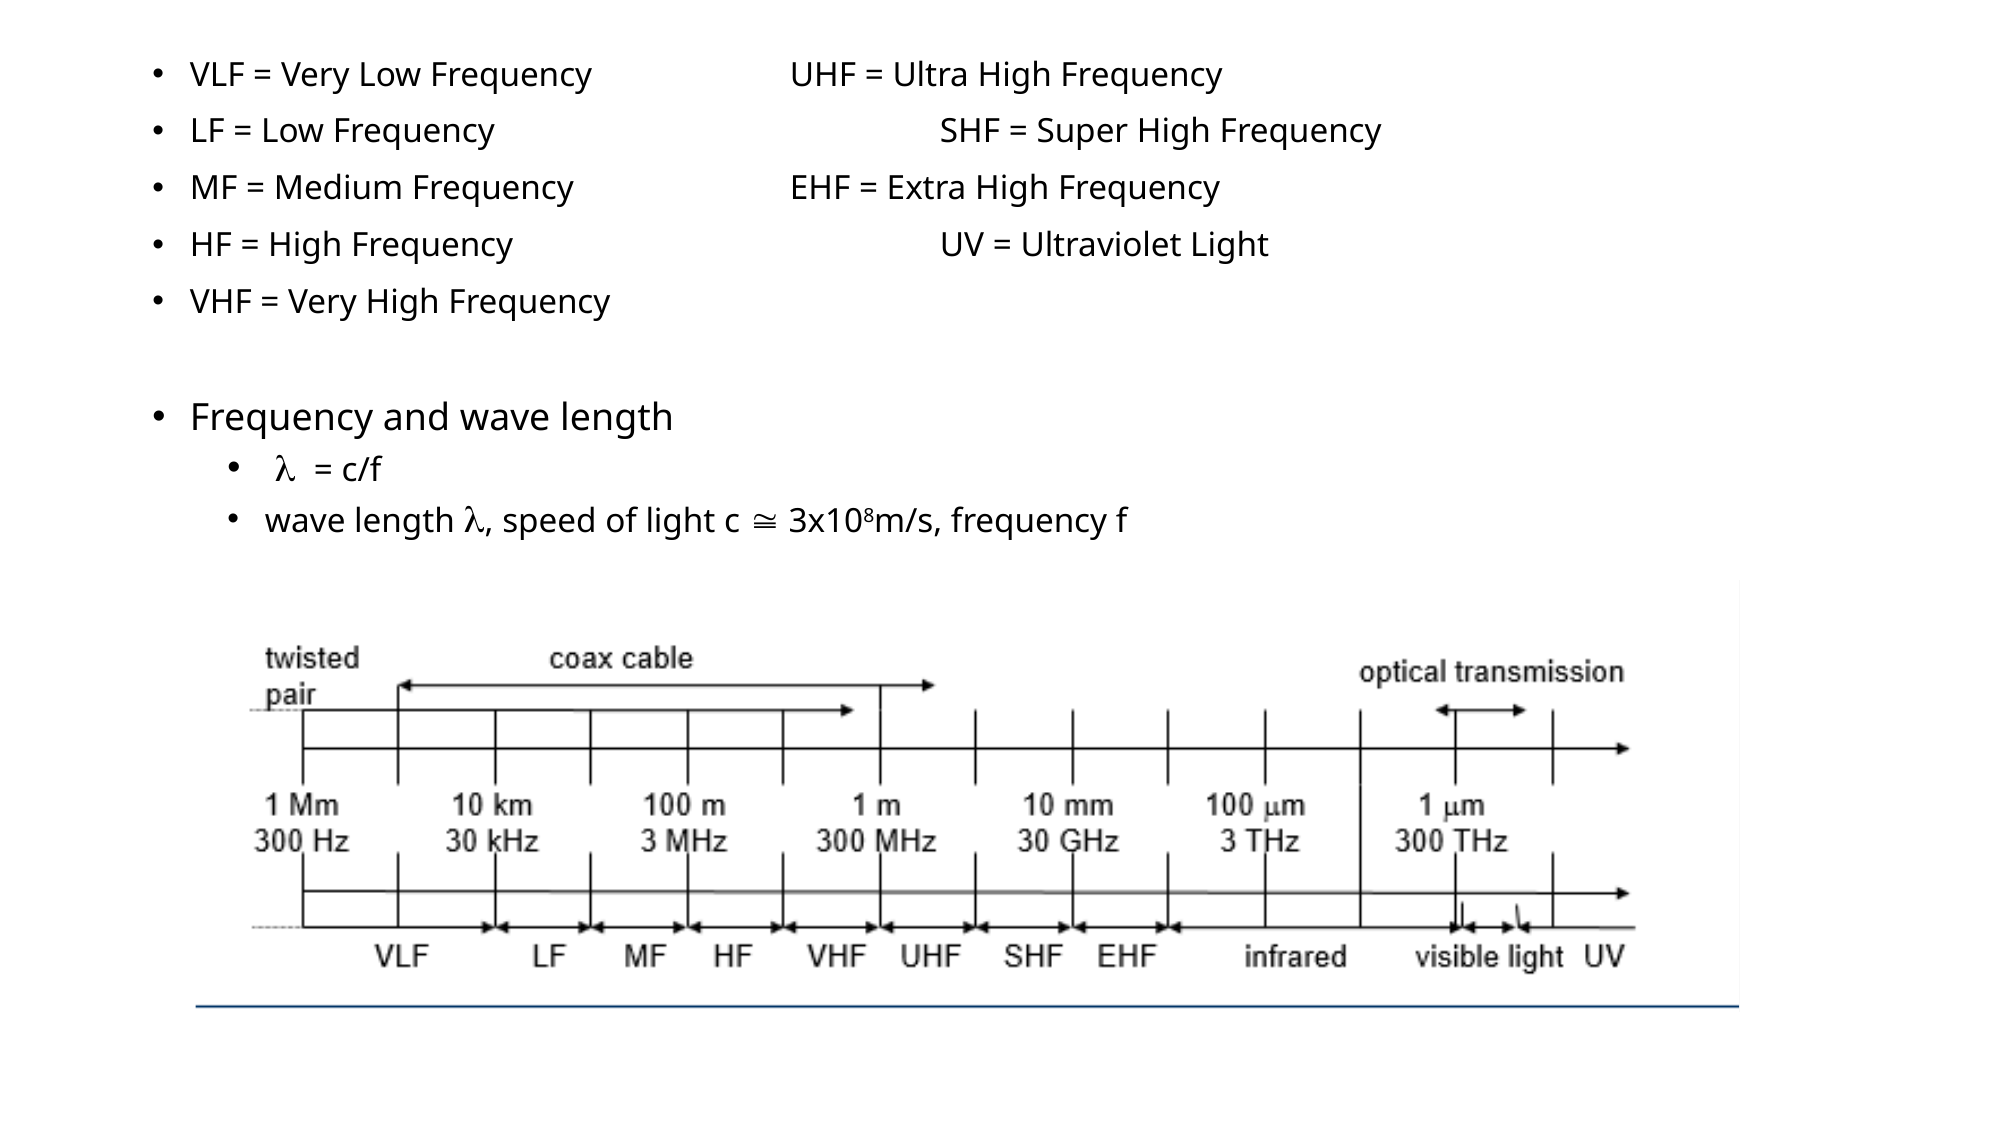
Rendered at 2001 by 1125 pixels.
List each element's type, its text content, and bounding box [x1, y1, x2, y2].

picture [195, 579, 1740, 1012]
list VLF = Very Low Frequency UHF = Ultra High Frequency LF = Low Frequency SHF = Super High Frequency MF = Medium Frequency EHF = Extra High Frequency HF = High Frequency UV = Ultraviolet Light VHF = Very High Frequency Frequency and wave length  = c/f wave length , speed of light c  3x108m/s, frequency f [137, 50, 1863, 563]
